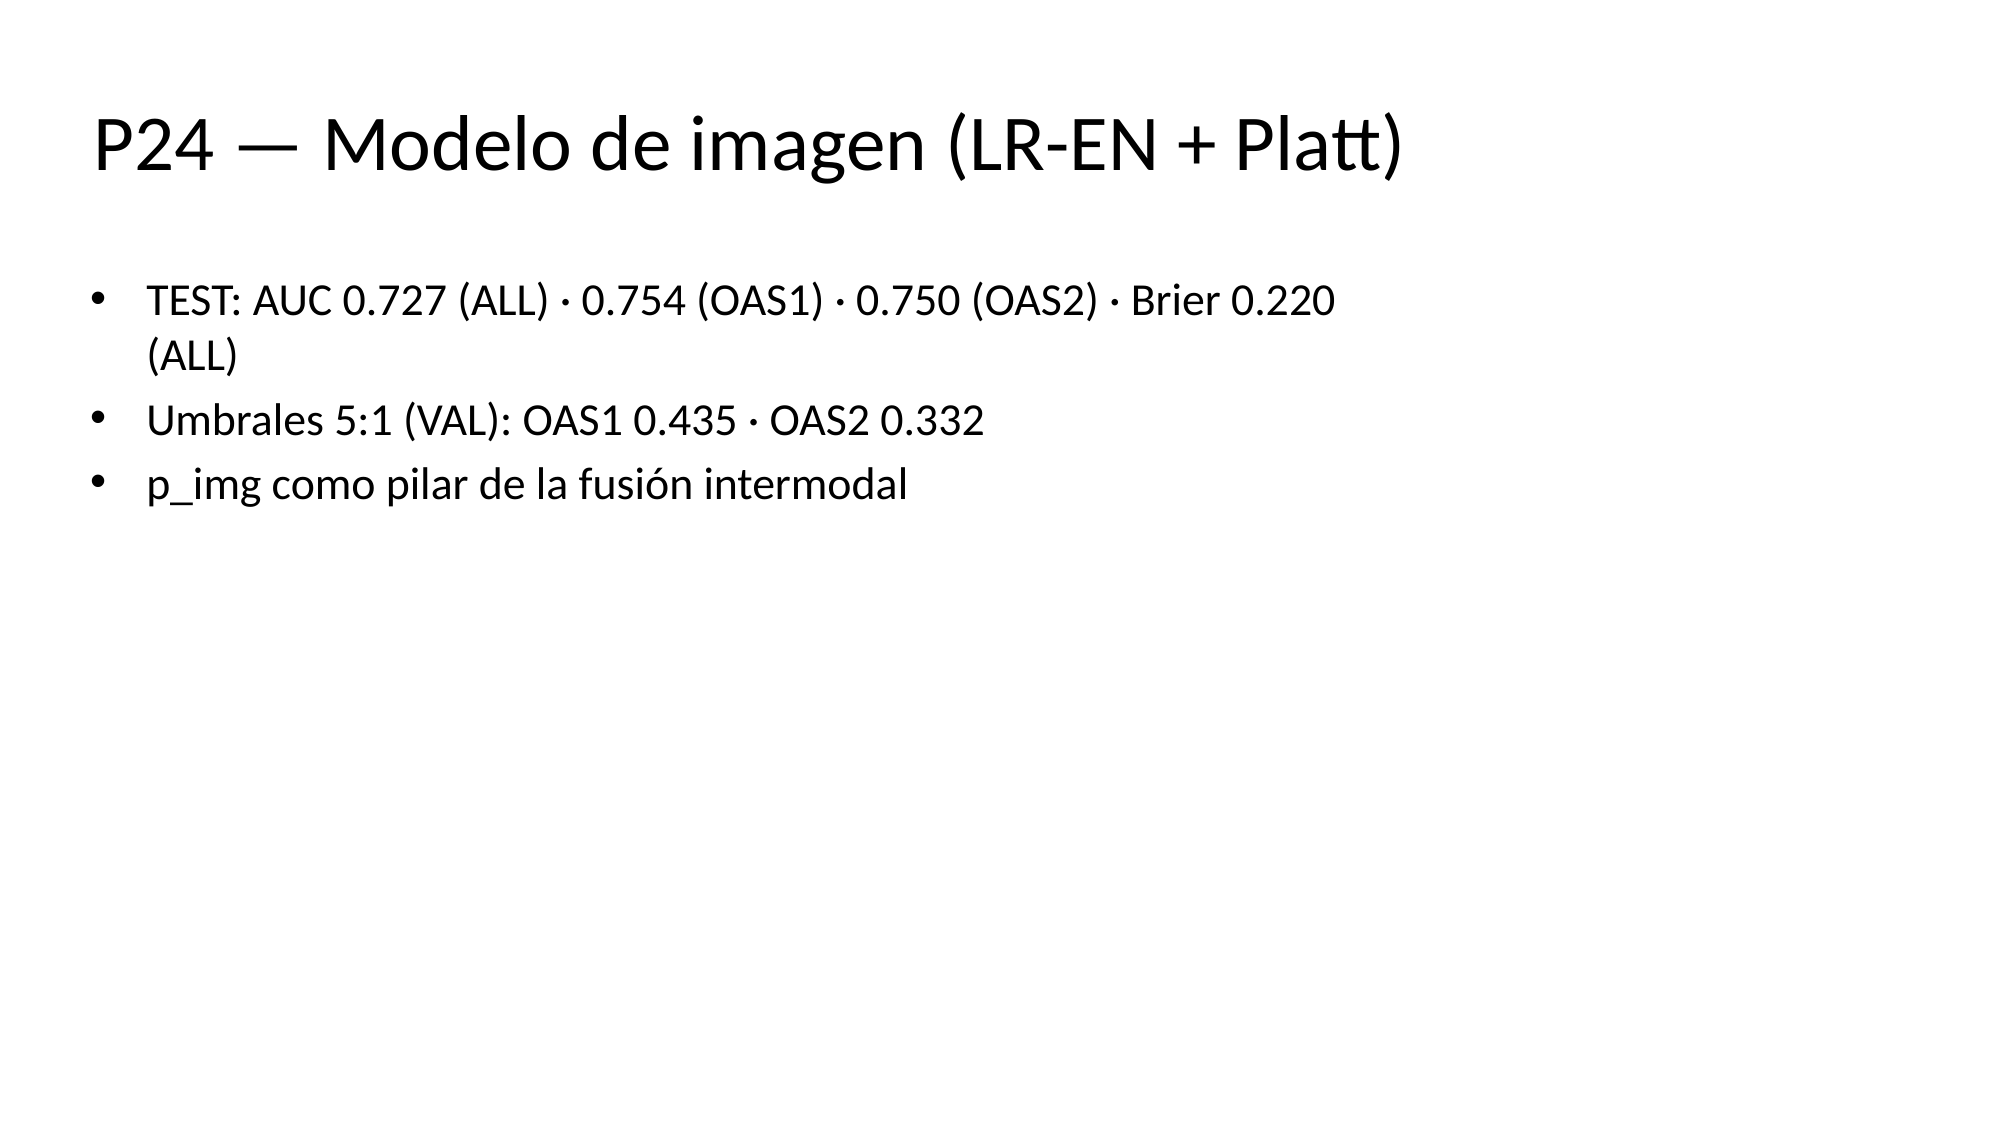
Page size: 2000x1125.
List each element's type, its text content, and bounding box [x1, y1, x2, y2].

list TEST: AUC 0.727 (ALL) · 0.754 (OAS1) · 0.750 (OAS2) · Brier 0.220 (ALL) Umbrales 5:1 (VAL): OAS1 0.435 · OAS2 0.332 p_img como pilar de la fusión intermodal [75, 262, 1425, 1005]
title P24 — Modelo de imagen (LR-EN + Platt) [75, 45, 1425, 233]
